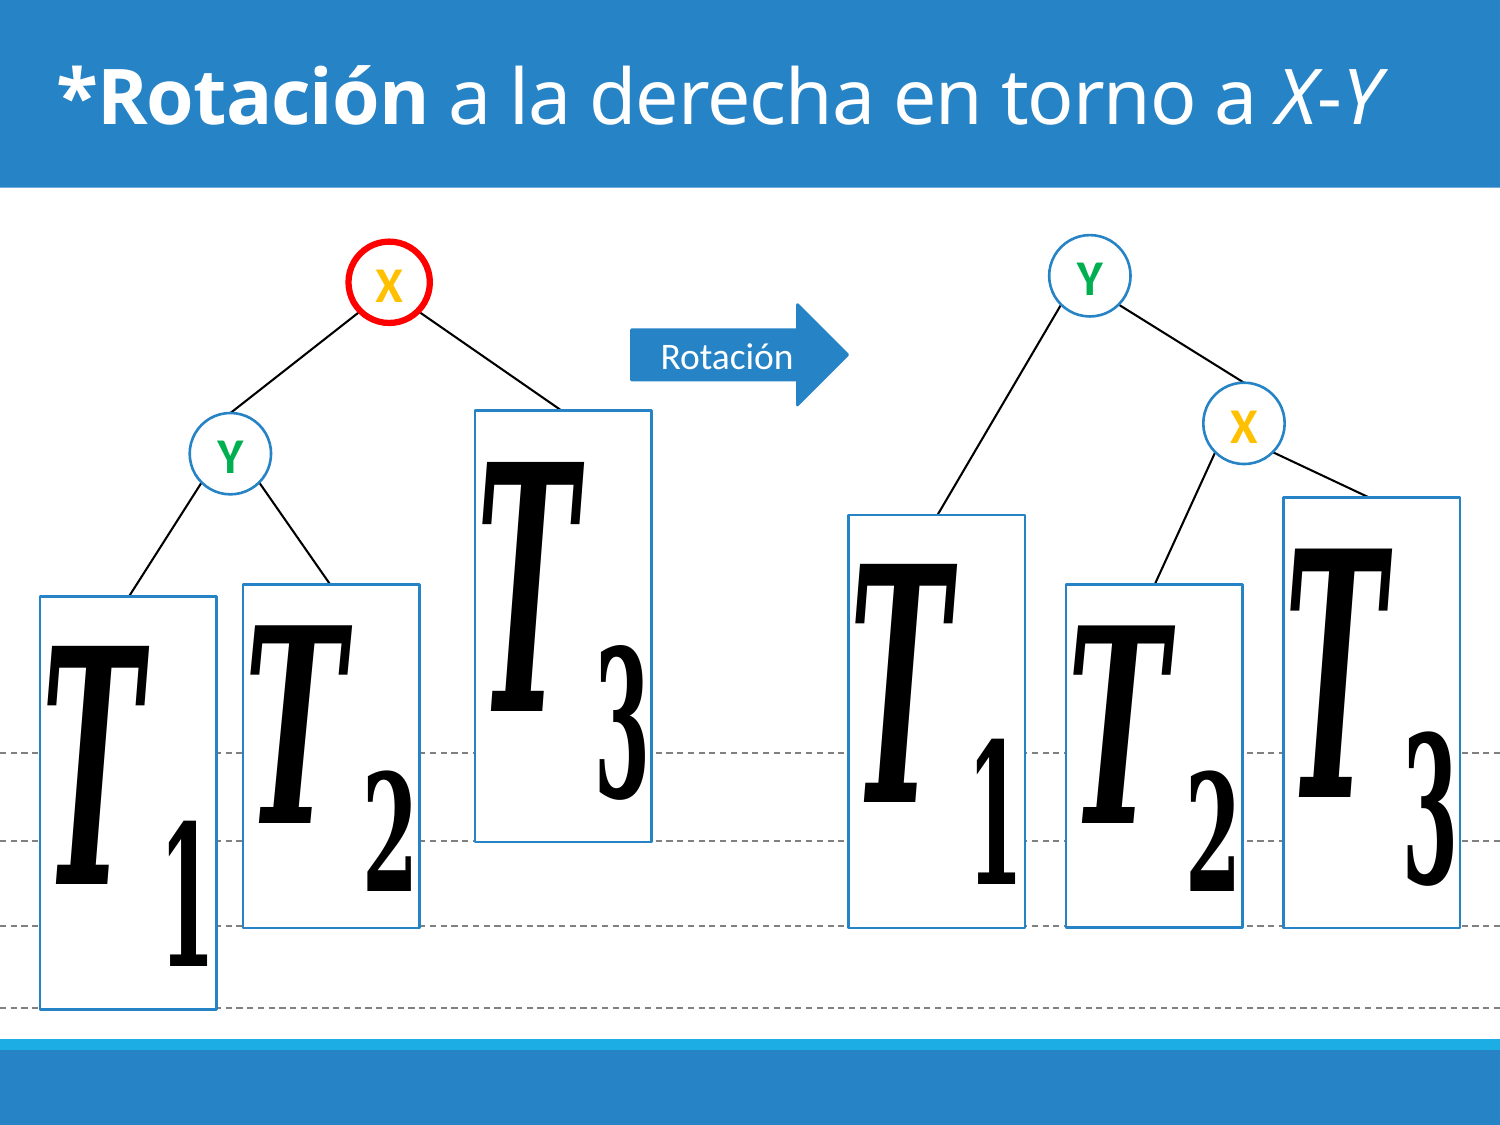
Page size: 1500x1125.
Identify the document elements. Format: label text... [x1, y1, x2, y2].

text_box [1153, 451, 1216, 587]
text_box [417, 310, 564, 413]
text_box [127, 481, 203, 599]
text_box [936, 304, 1062, 517]
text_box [1272, 451, 1373, 500]
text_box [258, 482, 332, 587]
title *Rotación a la derecha en torno a X-Y [41, 0, 1459, 188]
text_box Y [1047, 233, 1132, 318]
text_box X [347, 240, 432, 325]
text_box Rotación [630, 303, 849, 407]
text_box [229, 310, 361, 414]
text_box X [1202, 382, 1286, 466]
text_box Y [188, 411, 273, 496]
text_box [1118, 304, 1245, 384]
